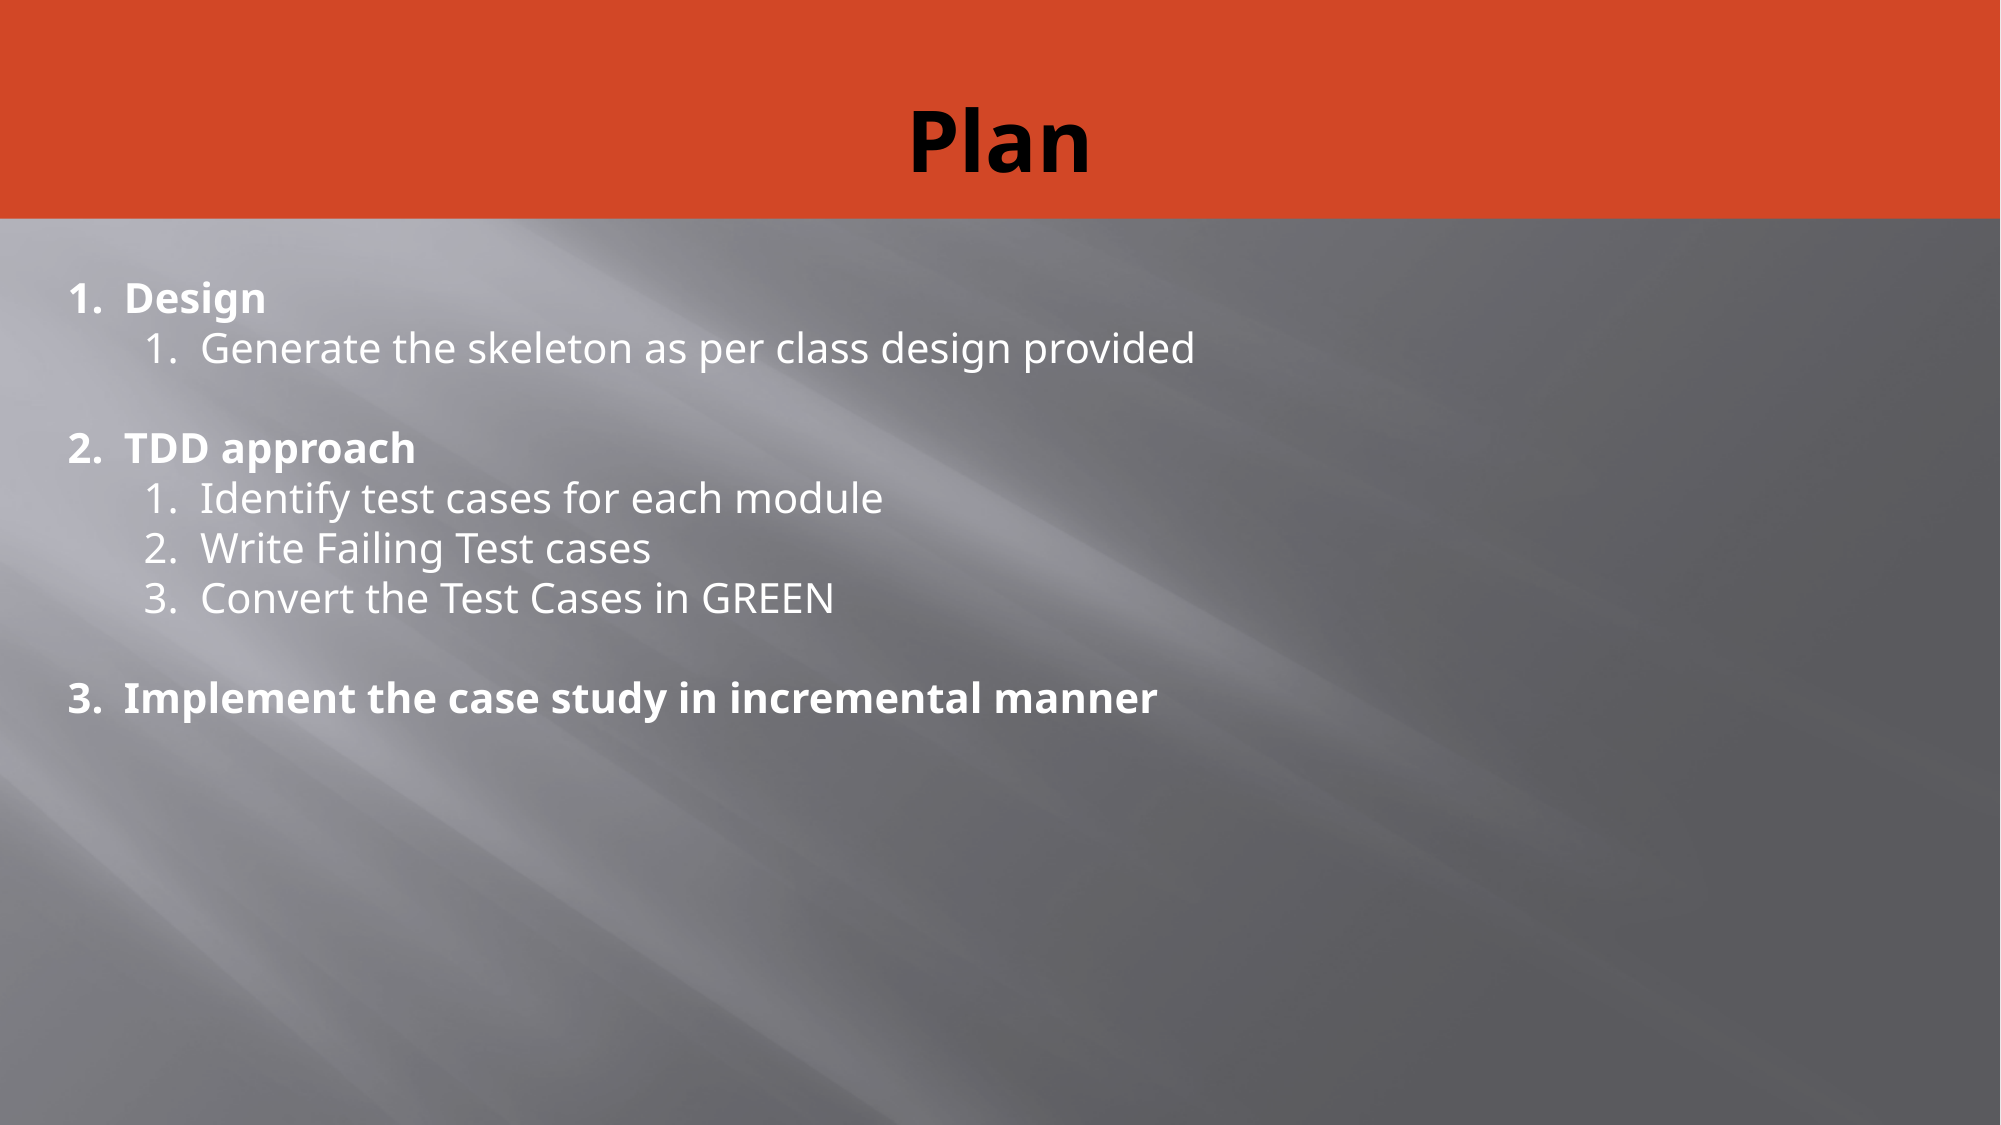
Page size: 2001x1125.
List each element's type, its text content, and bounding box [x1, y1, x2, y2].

text_box Design Generate the skeleton as per class design provided TDD approach Identify test cases for each module Write Failing Test cases Convert the Test Cases in GREEN Implement the case study in incremental manner [52, 264, 1962, 730]
title Plan [99, 45, 1900, 233]
